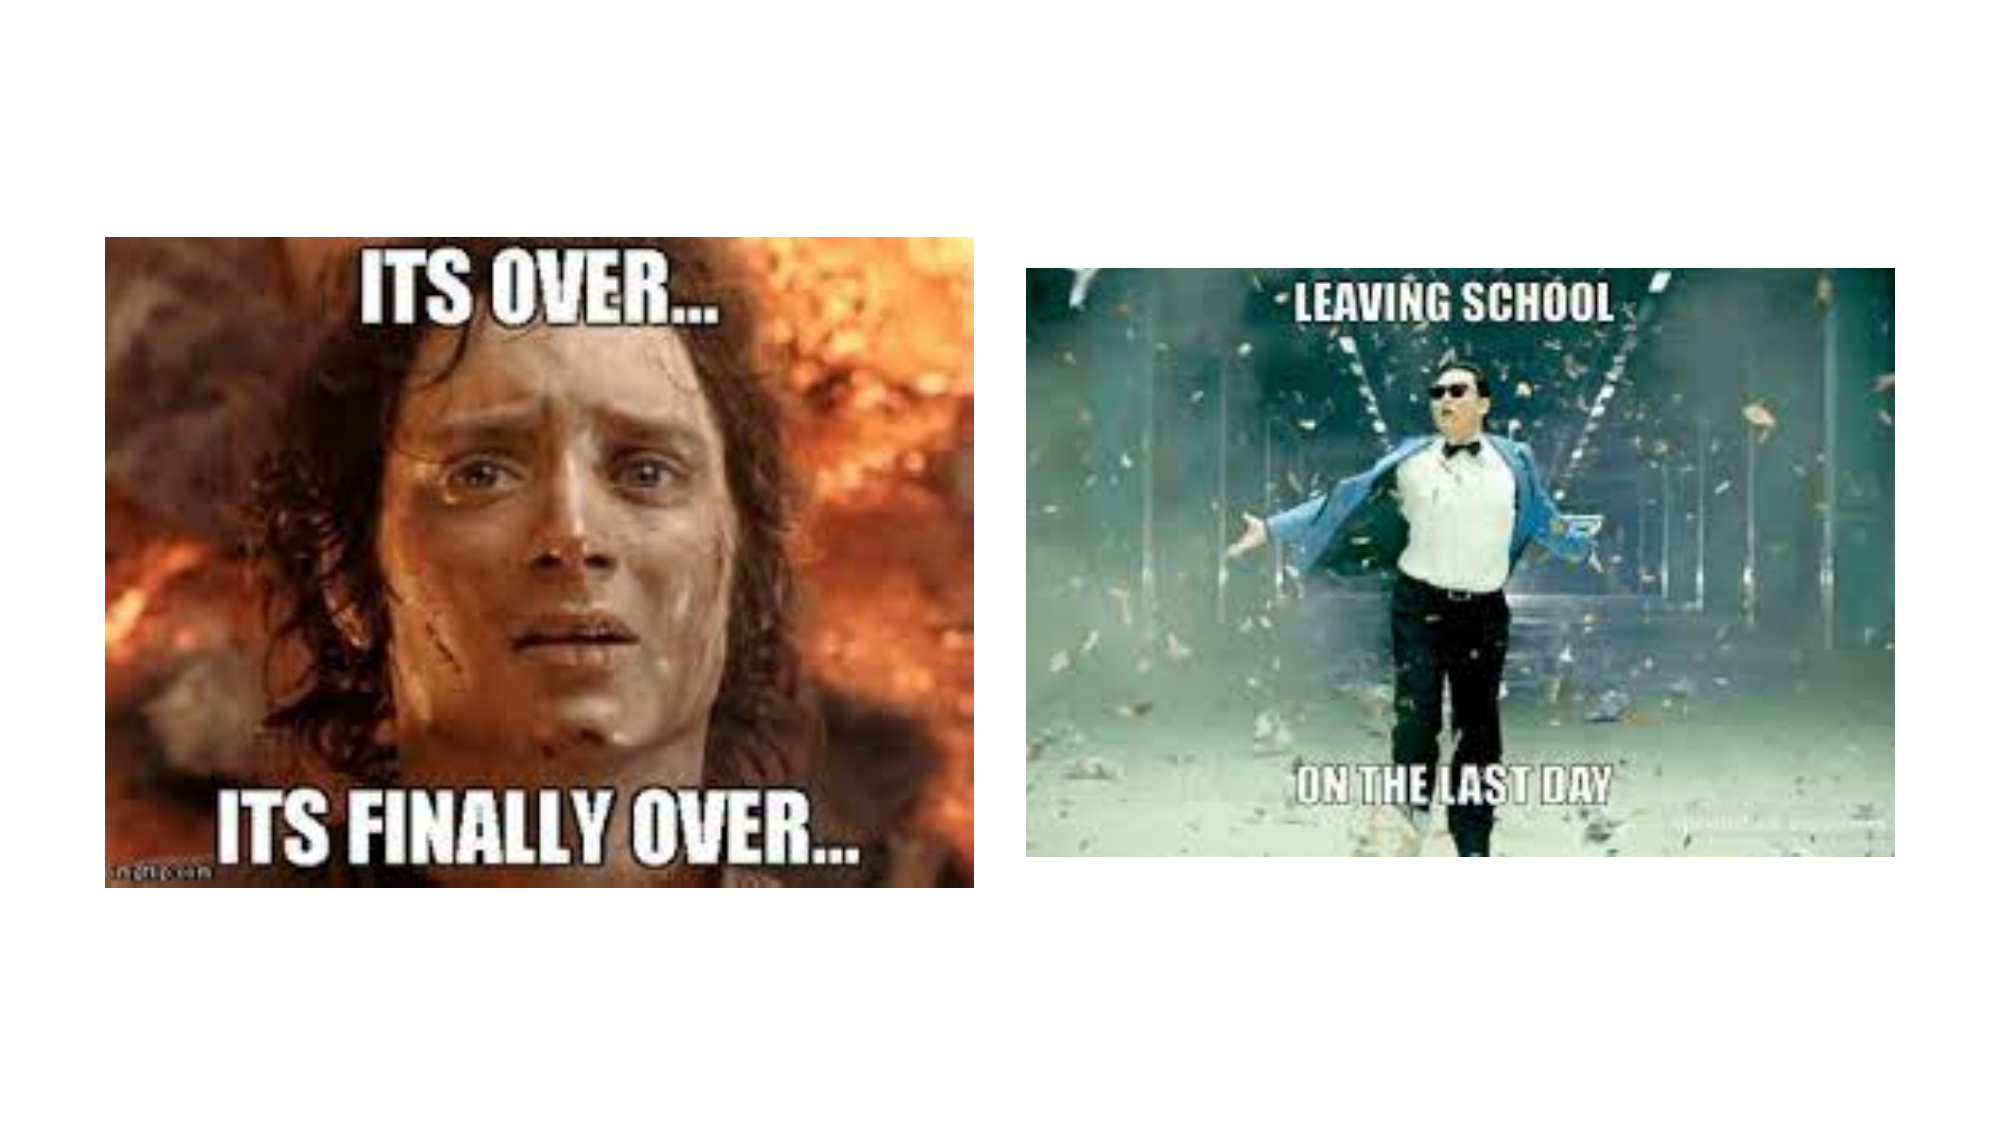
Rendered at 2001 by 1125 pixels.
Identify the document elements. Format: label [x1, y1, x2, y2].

picture [1026, 268, 1895, 857]
picture [105, 237, 974, 888]
